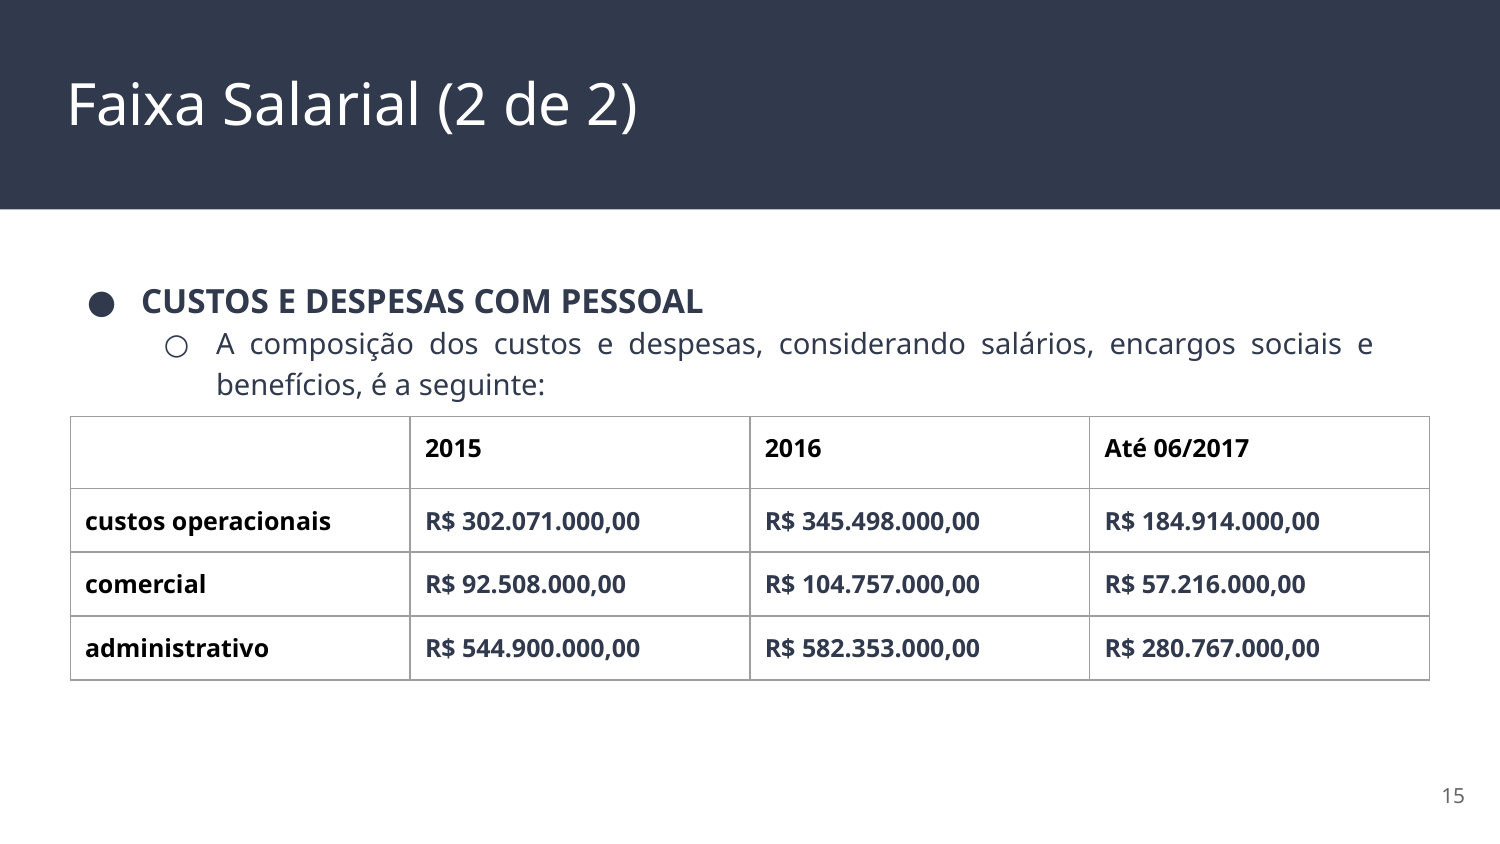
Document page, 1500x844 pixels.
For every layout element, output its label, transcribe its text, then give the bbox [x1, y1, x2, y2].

table_cell custos operacionais [71, 489, 409, 551]
title Faixa Salarial (2 de 2) [51, 51, 1449, 156]
table_cell R$ 280.767.000,00 [1090, 617, 1429, 679]
table_header Até 06/2017 [1090, 417, 1429, 488]
slide_number ‹#› [1389, 764, 1480, 830]
table_cell R$ 184.914.000,00 [1090, 489, 1429, 551]
table_cell R$ 544.900.000,00 [411, 617, 749, 679]
table_header 2015 [411, 417, 749, 488]
table_cell R$ 302.071.000,00 [411, 489, 749, 551]
table_cell R$ 582.353.000,00 [751, 617, 1089, 679]
table_cell R$ 345.498.000,00 [751, 489, 1089, 551]
list CUSTOS E DESPESAS COM PESSOAL A composição dos custos e despesas, considerando salários, encargos sociais e benefícios, é a seguinte: [51, 259, 1390, 400]
table_cell R$ 92.508.000,00 [411, 553, 749, 615]
table_cell R$ 57.216.000,00 [1090, 553, 1429, 615]
table_header [71, 417, 409, 488]
table_header 2016 [751, 417, 1089, 488]
table_cell R$ 104.757.000,00 [751, 553, 1089, 615]
table_cell comercial [71, 553, 409, 615]
table_cell administrativo [71, 617, 409, 679]
